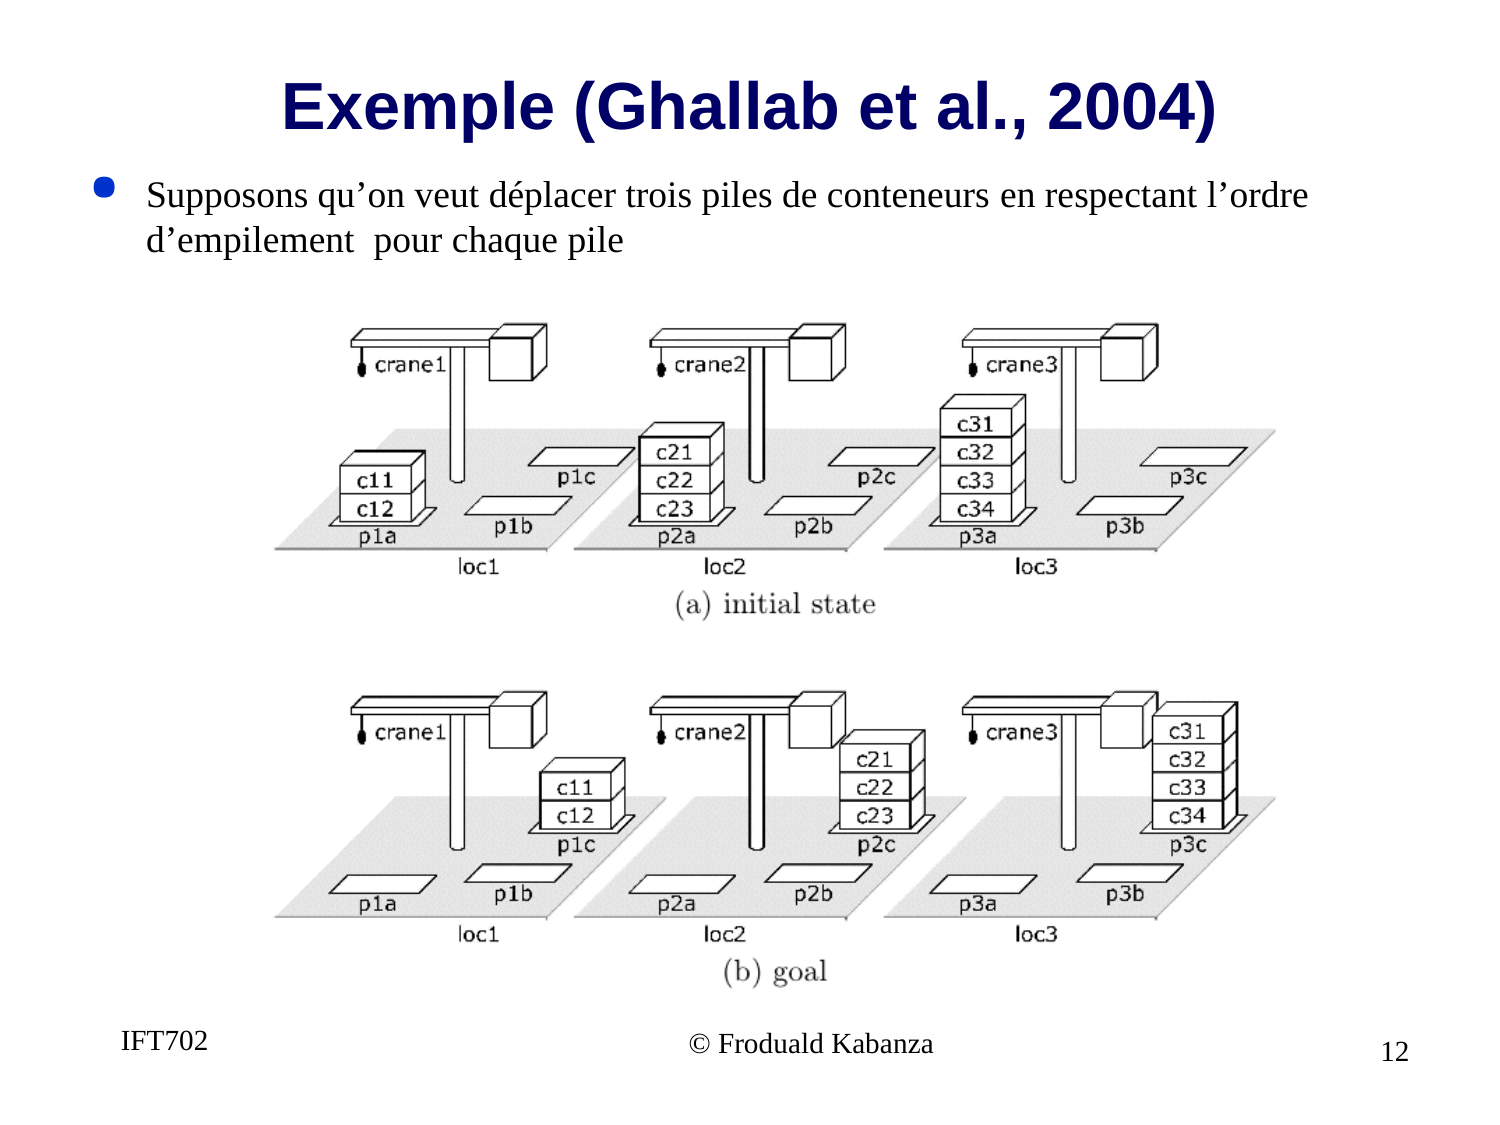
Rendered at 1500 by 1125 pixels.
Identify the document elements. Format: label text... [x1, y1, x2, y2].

title Exemple (Ghallab et al., 2004) [24, 16, 1475, 150]
slide_number 12 [1074, 1024, 1426, 1103]
picture [267, 299, 1300, 999]
list Supposons qu’on veut déplacer trois piles de conteneurs en respectant l’ordre d’empilement pour chaque pile [75, 162, 1425, 1030]
footer IFT702 [90, 1013, 240, 1092]
slide_number © Froduald Kabanza [673, 1016, 954, 1096]
